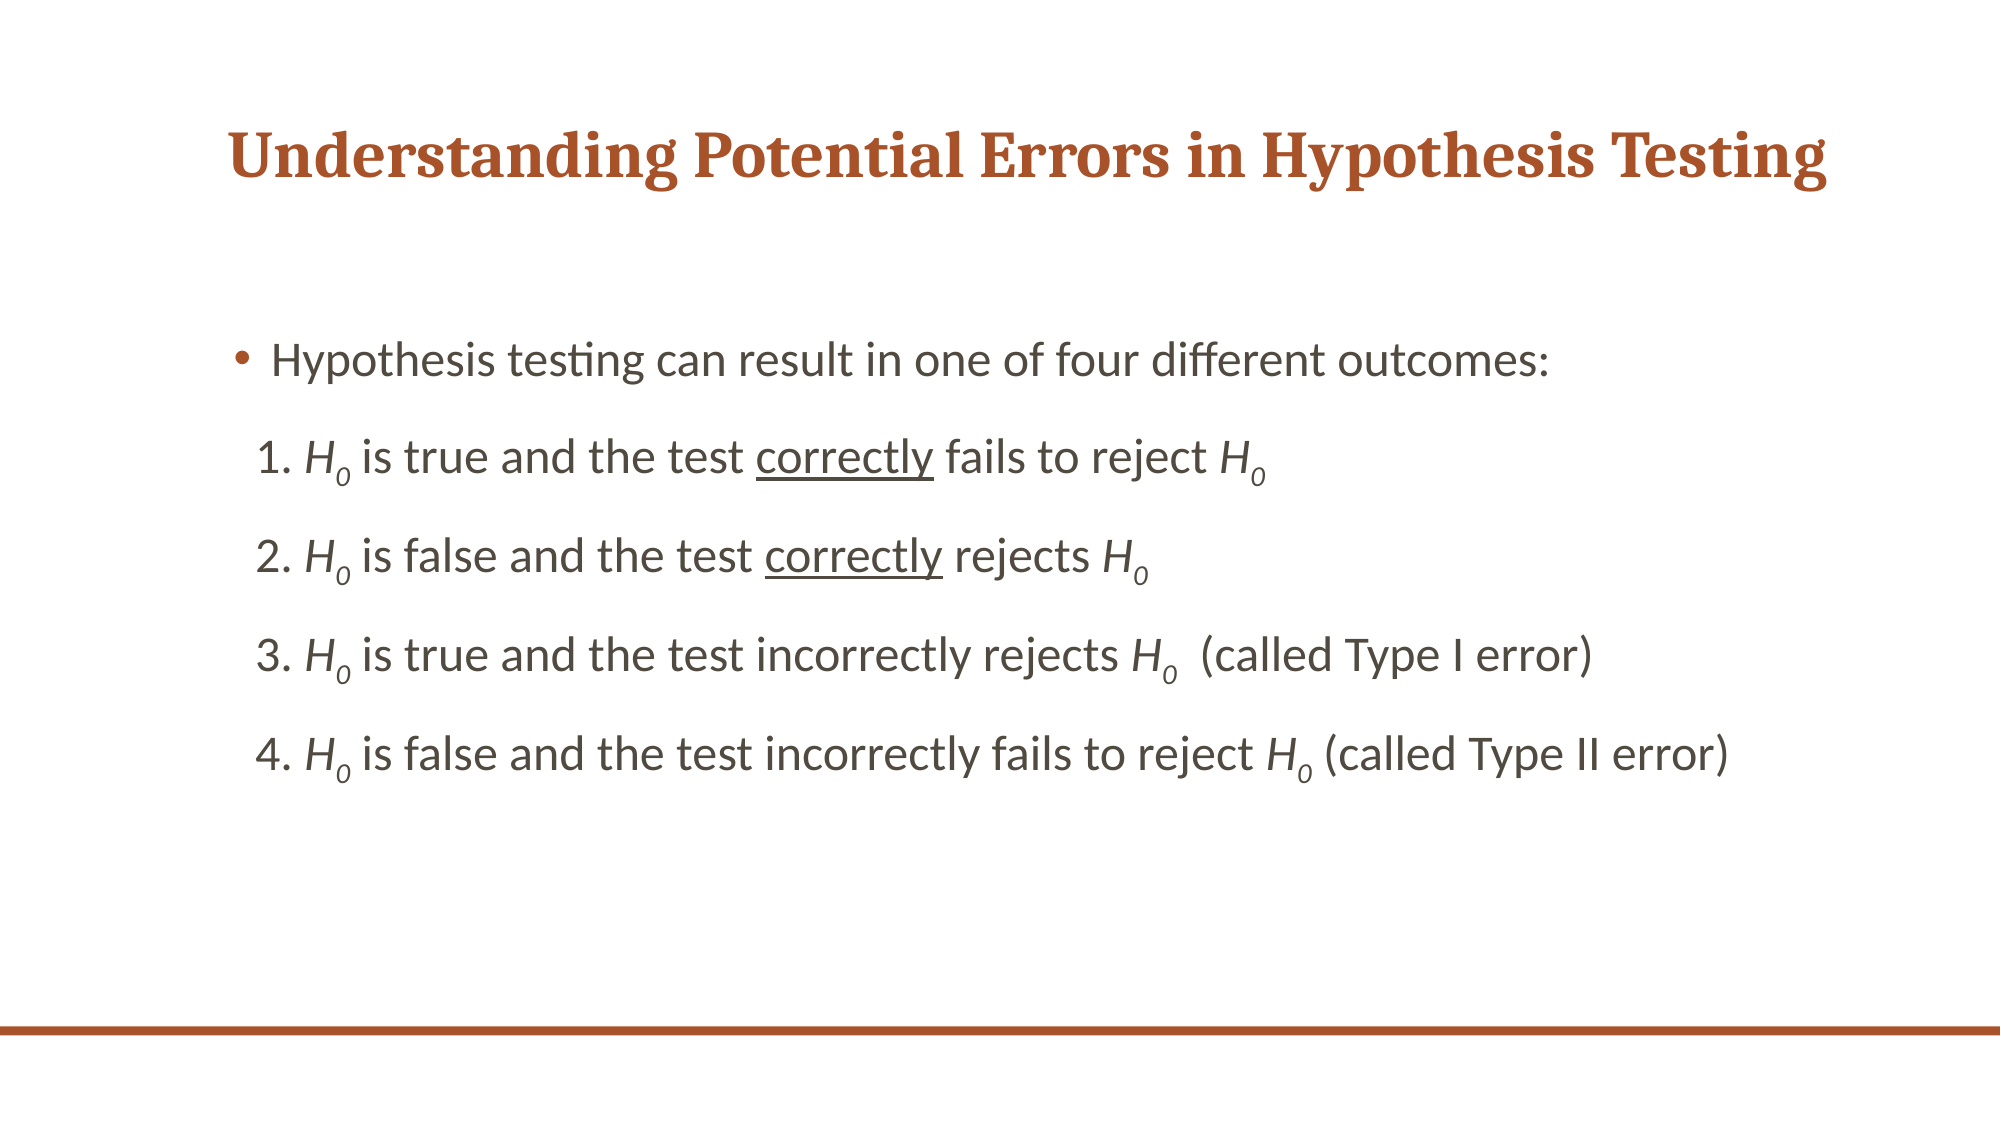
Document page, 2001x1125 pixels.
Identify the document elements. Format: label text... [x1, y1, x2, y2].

title Understanding Potential Errors in Hypothesis Testing [212, 62, 1928, 250]
list Hypothesis testing can result in one of four different outcomes: 1. H0 is true and the test correctly fails to reject H0 2. H0 is false and the test correctly rejects H0 3. H0 is true and the test incorrectly rejects H0 (called Type I error) 4. H0 is false and the test incorrectly fails to reject H0 (called Type II error) [211, 325, 1861, 994]
